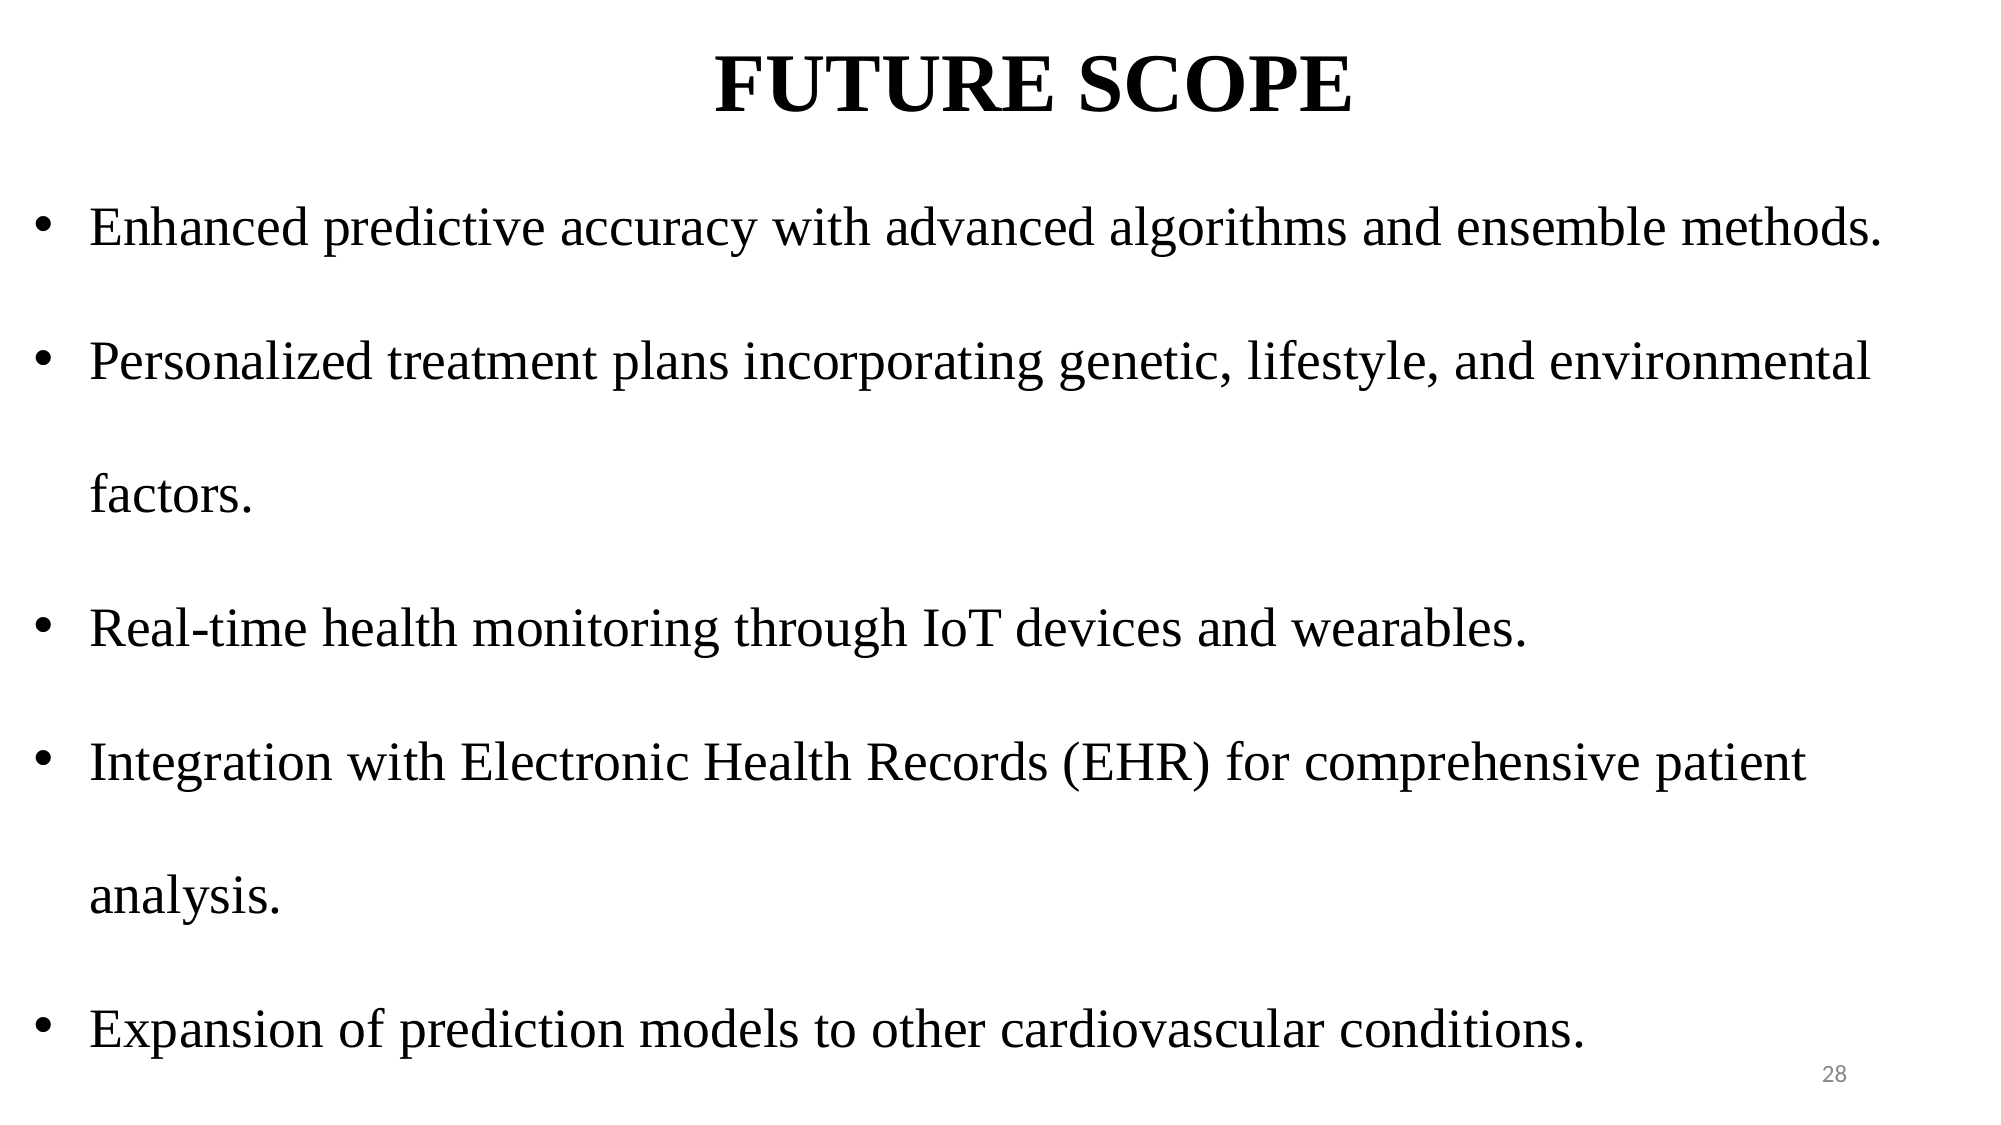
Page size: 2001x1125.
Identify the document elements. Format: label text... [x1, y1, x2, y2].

list Enhanced predictive accuracy with advanced algorithms and ensemble methods. Personalized treatment plans incorporating genetic, lifestyle, and environmental factors. Real-time health monitoring through IoT devices and wearables. Integration with Electronic Health Records (EHR) for comprehensive patient analysis. Expansion of prediction models to other cardiovascular conditions. [0, 115, 2000, 1073]
slide_number ‹#› [1412, 1042, 1863, 1103]
title FUTURE SCOPE [137, 0, 1863, 115]
